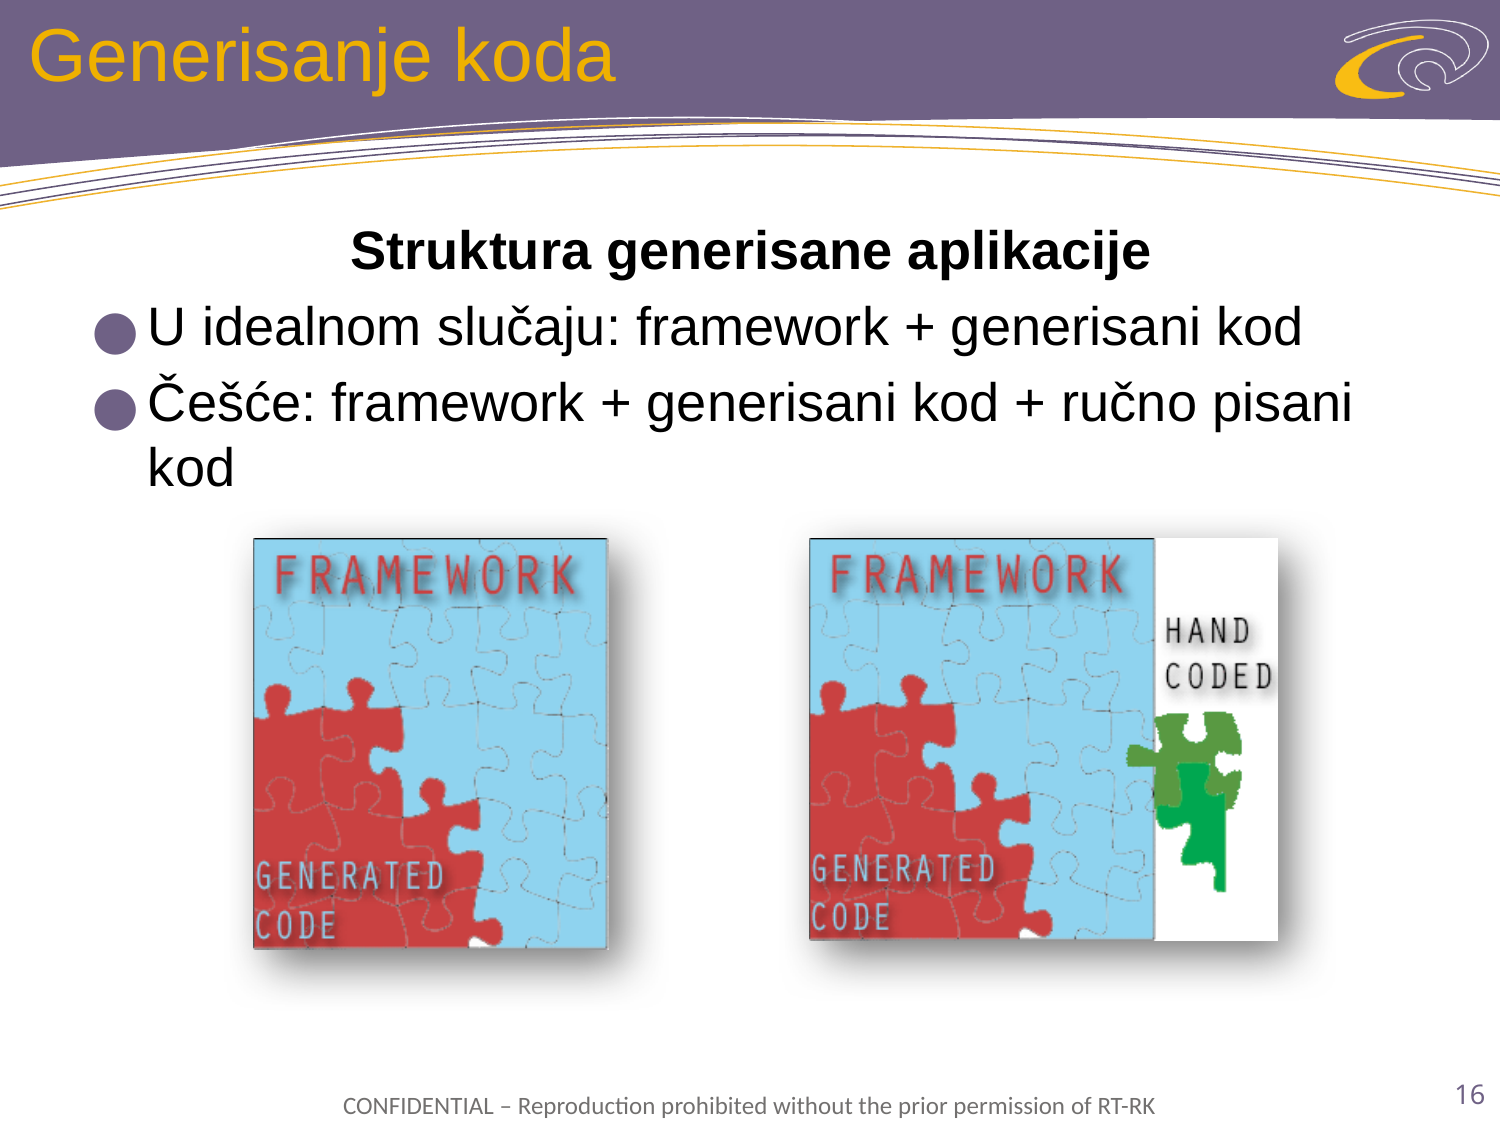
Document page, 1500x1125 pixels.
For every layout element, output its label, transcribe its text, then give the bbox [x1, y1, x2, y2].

picture [808, 538, 1278, 941]
picture [253, 538, 609, 950]
list Struktura generisane aplikacije U idealnom slučaju: framework + generisani kod Češće: framework + generisani kod + ručno pisani kod [76, 208, 1427, 516]
picture [1322, 0, 1500, 102]
title Generisanje koda [13, 0, 1313, 119]
